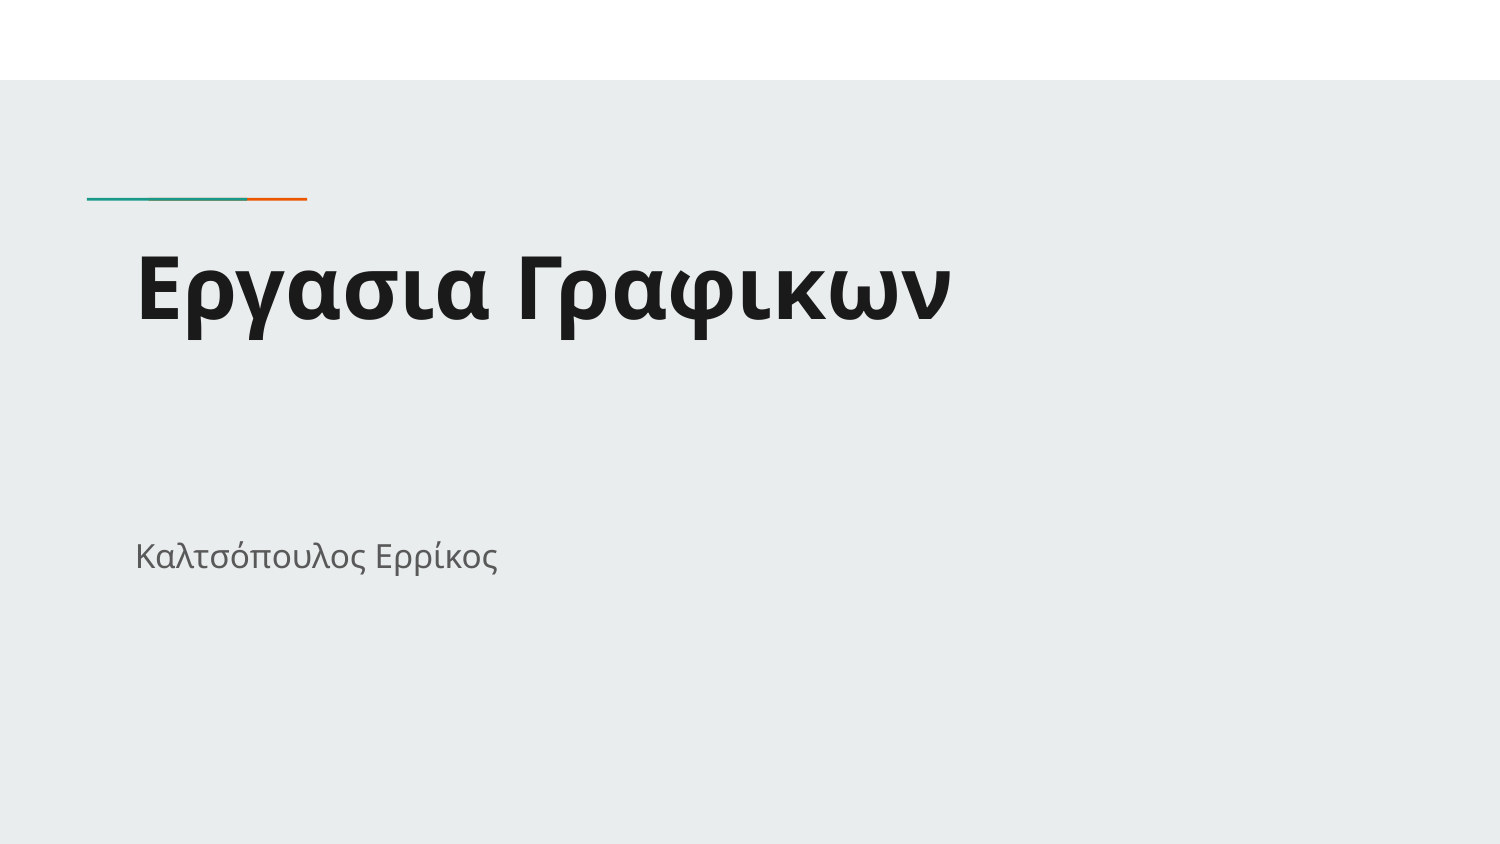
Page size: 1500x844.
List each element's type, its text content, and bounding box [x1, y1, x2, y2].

title Εργασια Γραφικων [119, 216, 1381, 490]
subtitle Καλτσόπουλος Ερρίκος [119, 520, 1381, 610]
